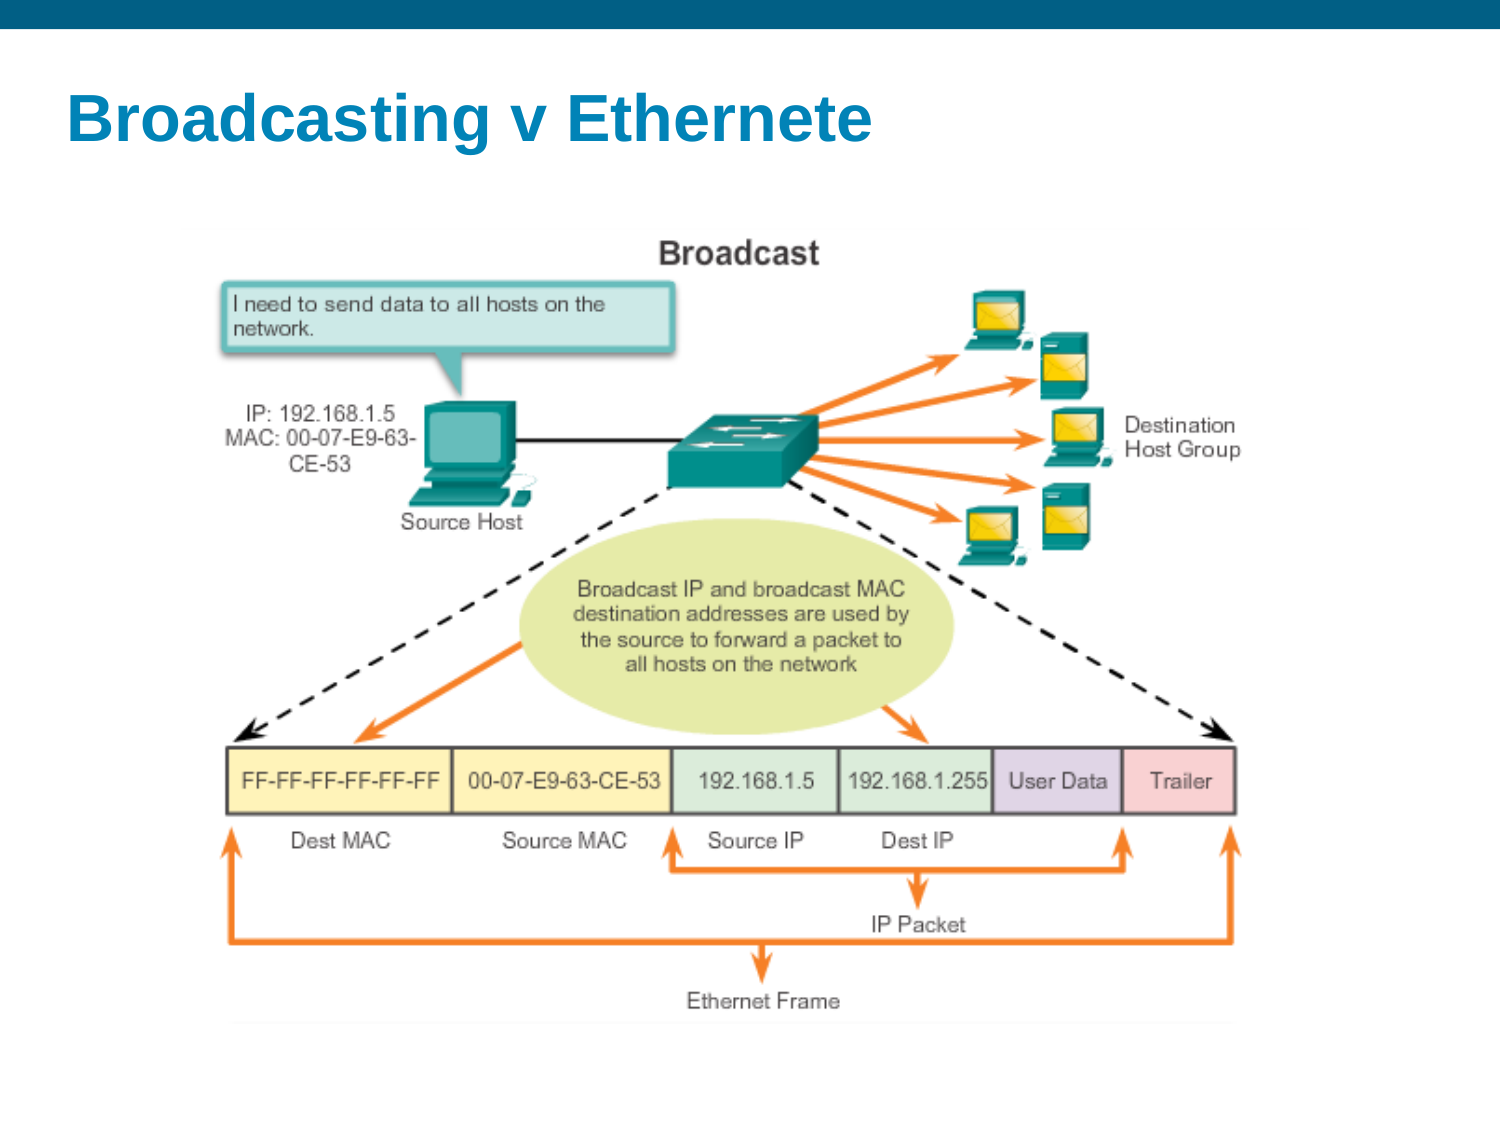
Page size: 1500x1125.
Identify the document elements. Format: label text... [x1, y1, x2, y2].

title Broadcasting v Ethernete [53, 50, 1447, 163]
picture [181, 228, 1309, 1024]
